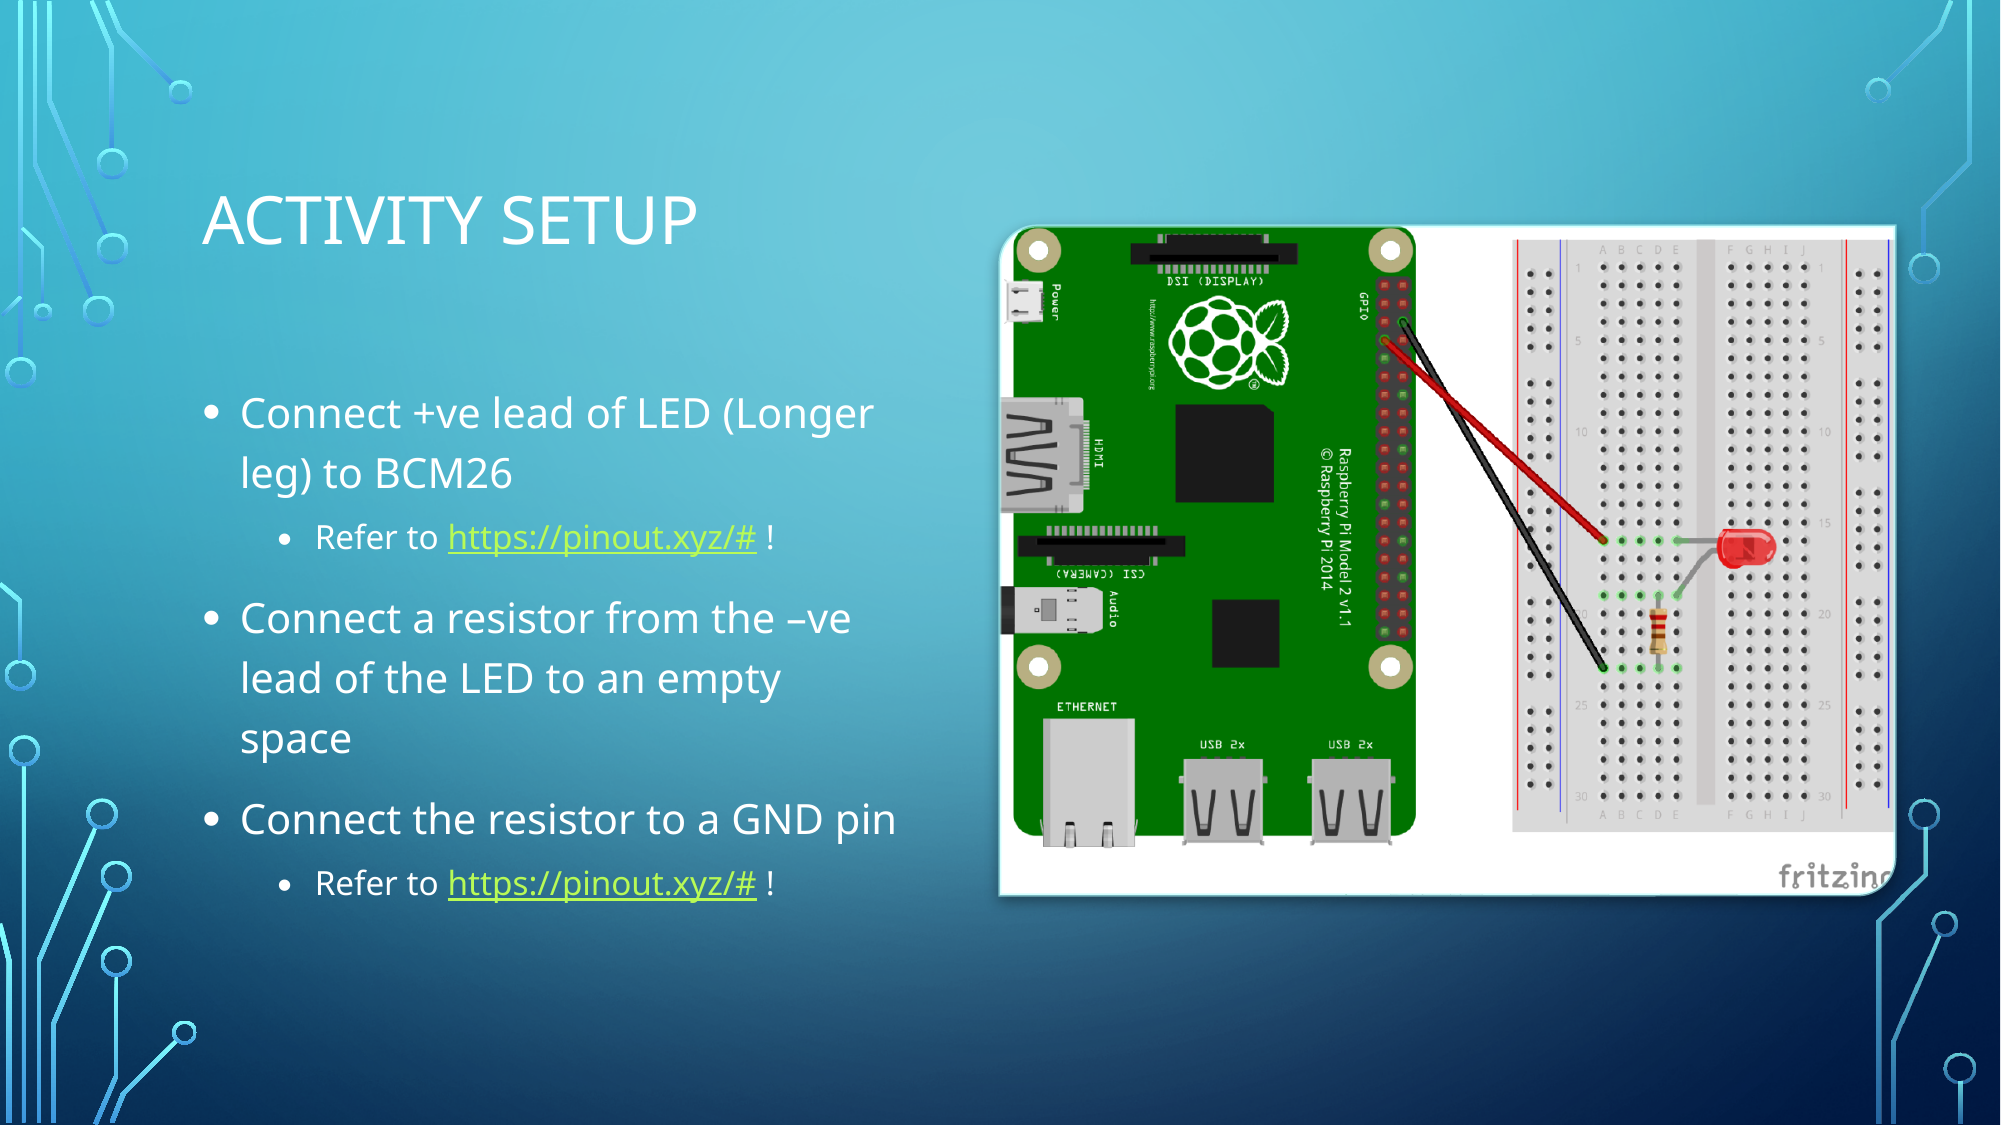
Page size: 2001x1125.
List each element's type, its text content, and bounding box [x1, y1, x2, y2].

picture [999, 225, 1896, 896]
title ACTIVITY SETUP [187, 101, 919, 344]
list Connect +ve lead of LED (Longer leg) to BCM26 Refer to https://pinout.xyz/# ! Connect a resistor from the –ve lead of the LED to an empty space Connect the resistor to a GND pin Refer to https://pinout.xyz/# ! [187, 369, 919, 1020]
